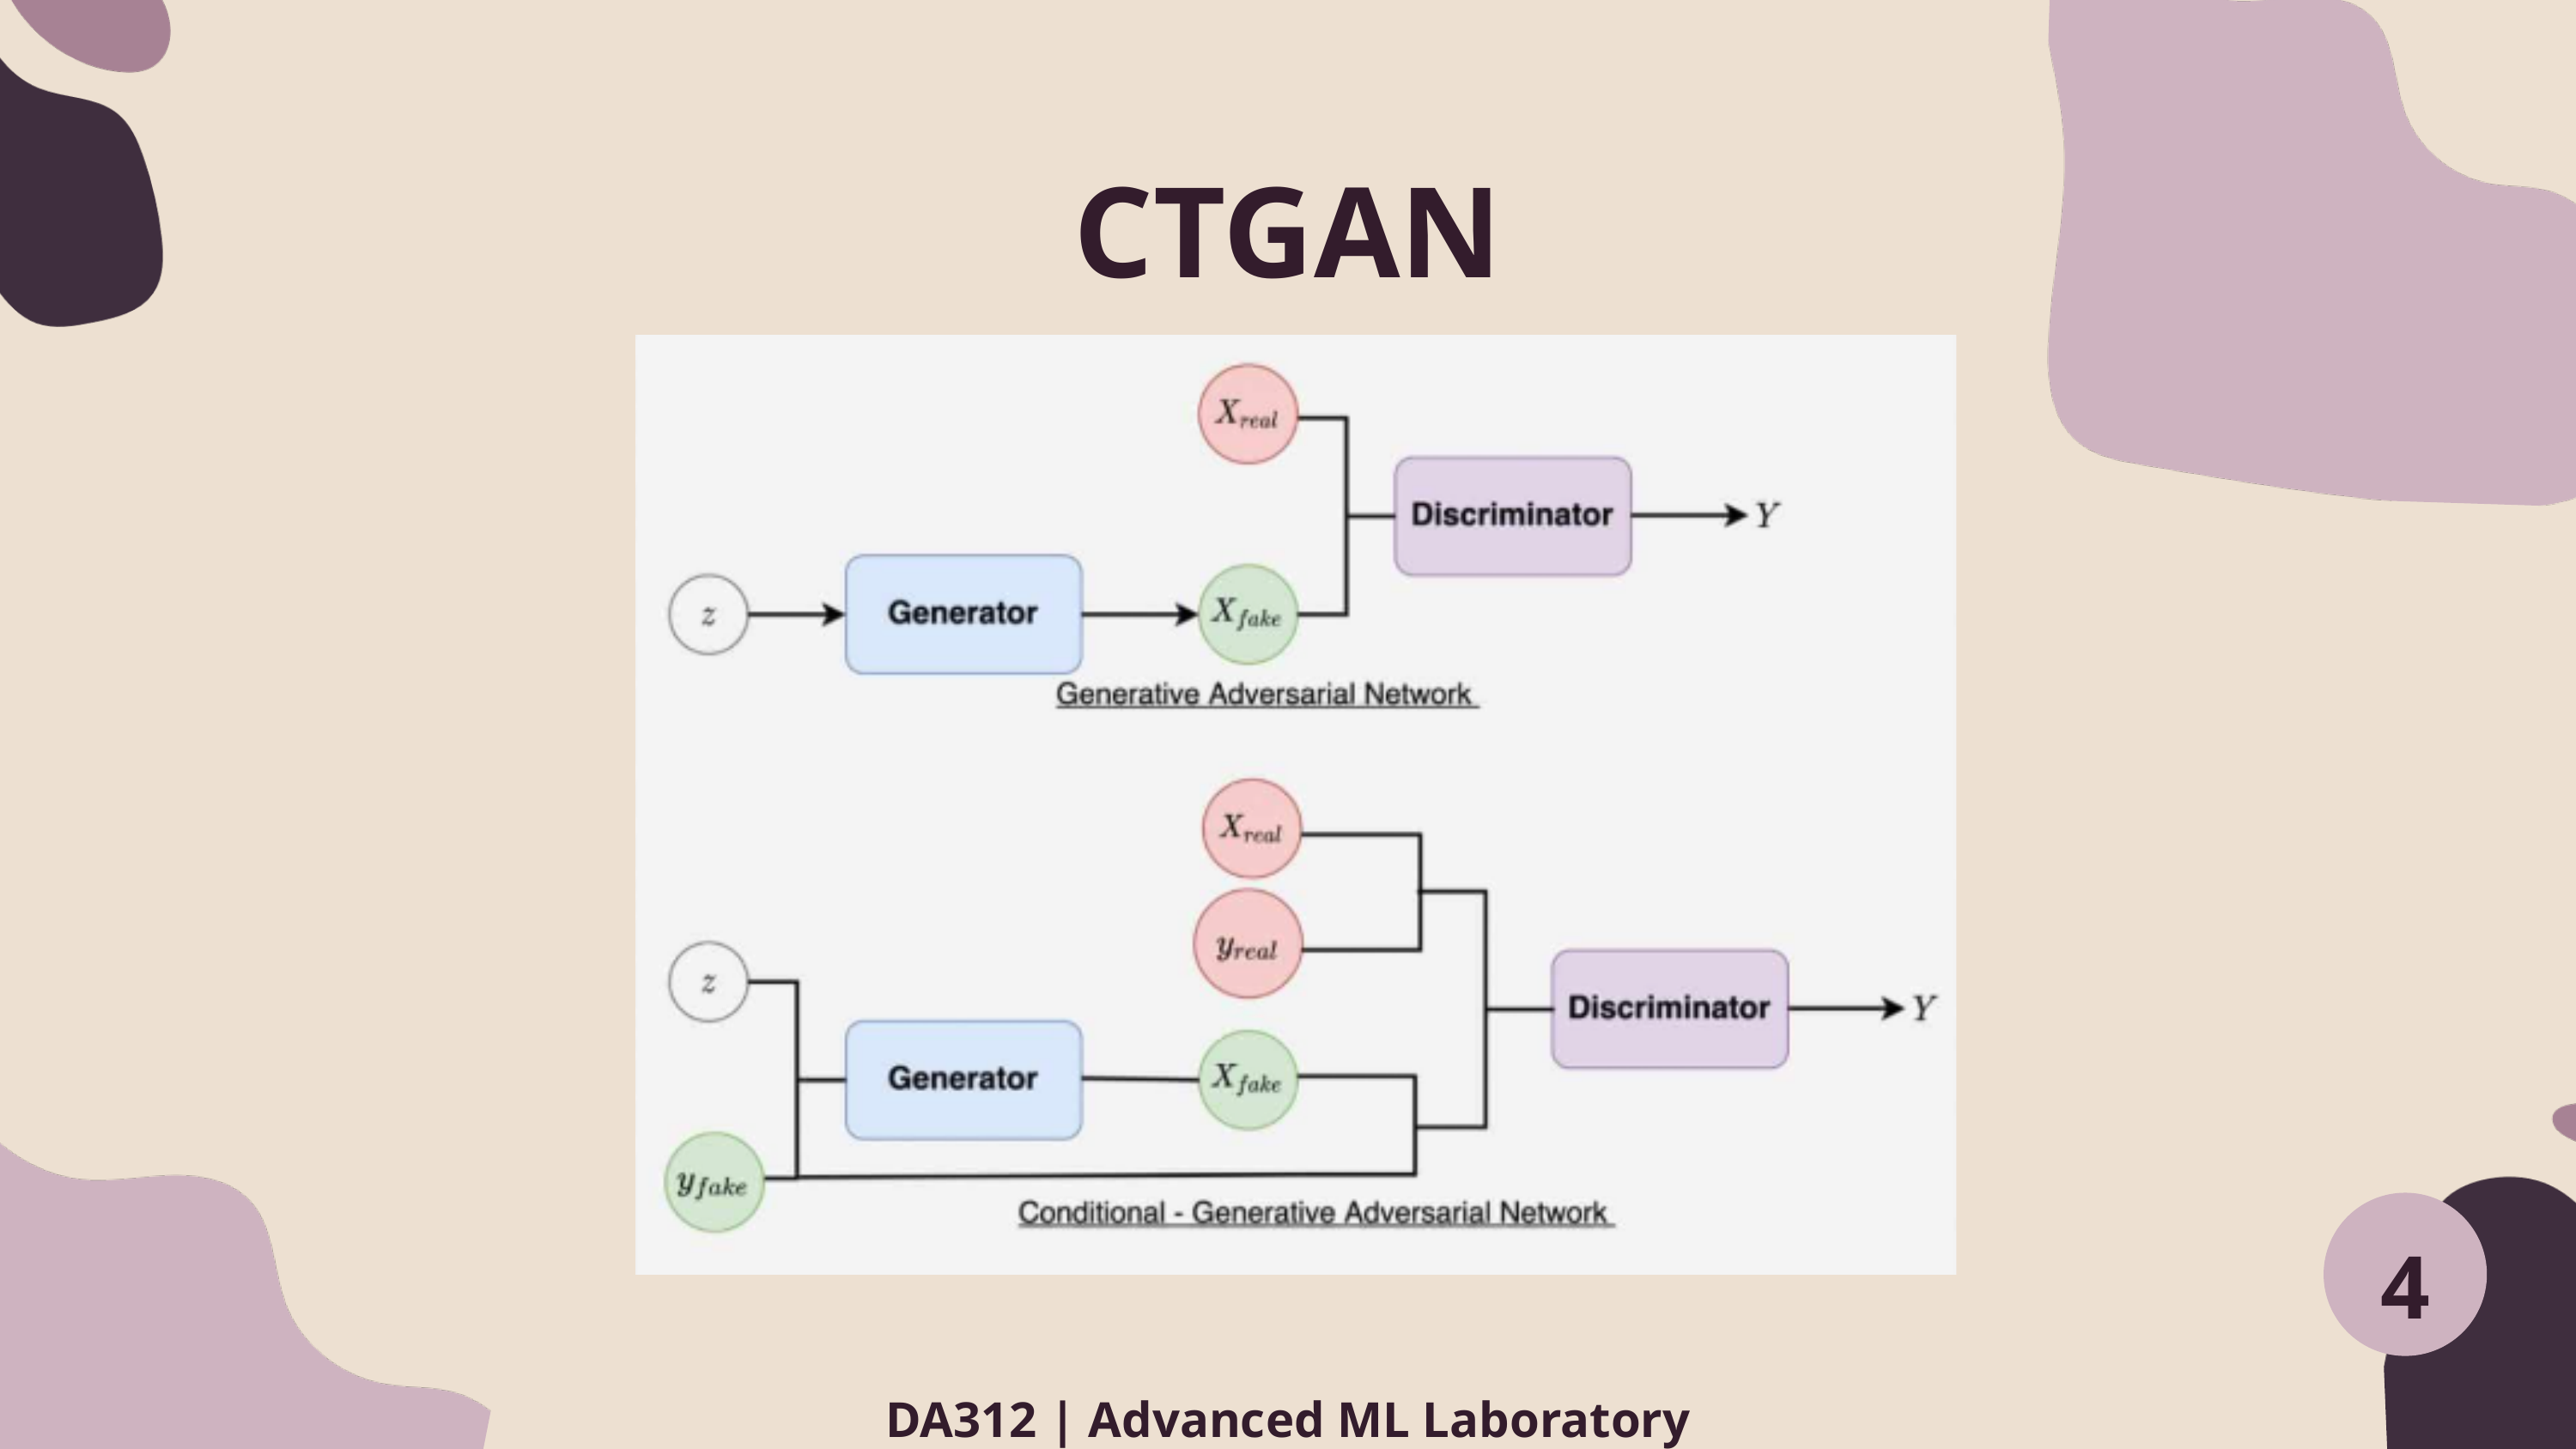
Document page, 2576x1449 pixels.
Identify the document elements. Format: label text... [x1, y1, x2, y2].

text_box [2321, 1192, 2490, 1356]
text_box CTGAN [172, 127, 2045, 303]
text_box [0, 0, 172, 330]
text_box [635, 335, 1957, 1275]
text_box [2372, 1100, 2576, 1449]
text_box [2033, 0, 2576, 507]
text_box DA312 | Advanced ML Laboratory [803, 1379, 1773, 1449]
text_box [0, 960, 558, 1449]
